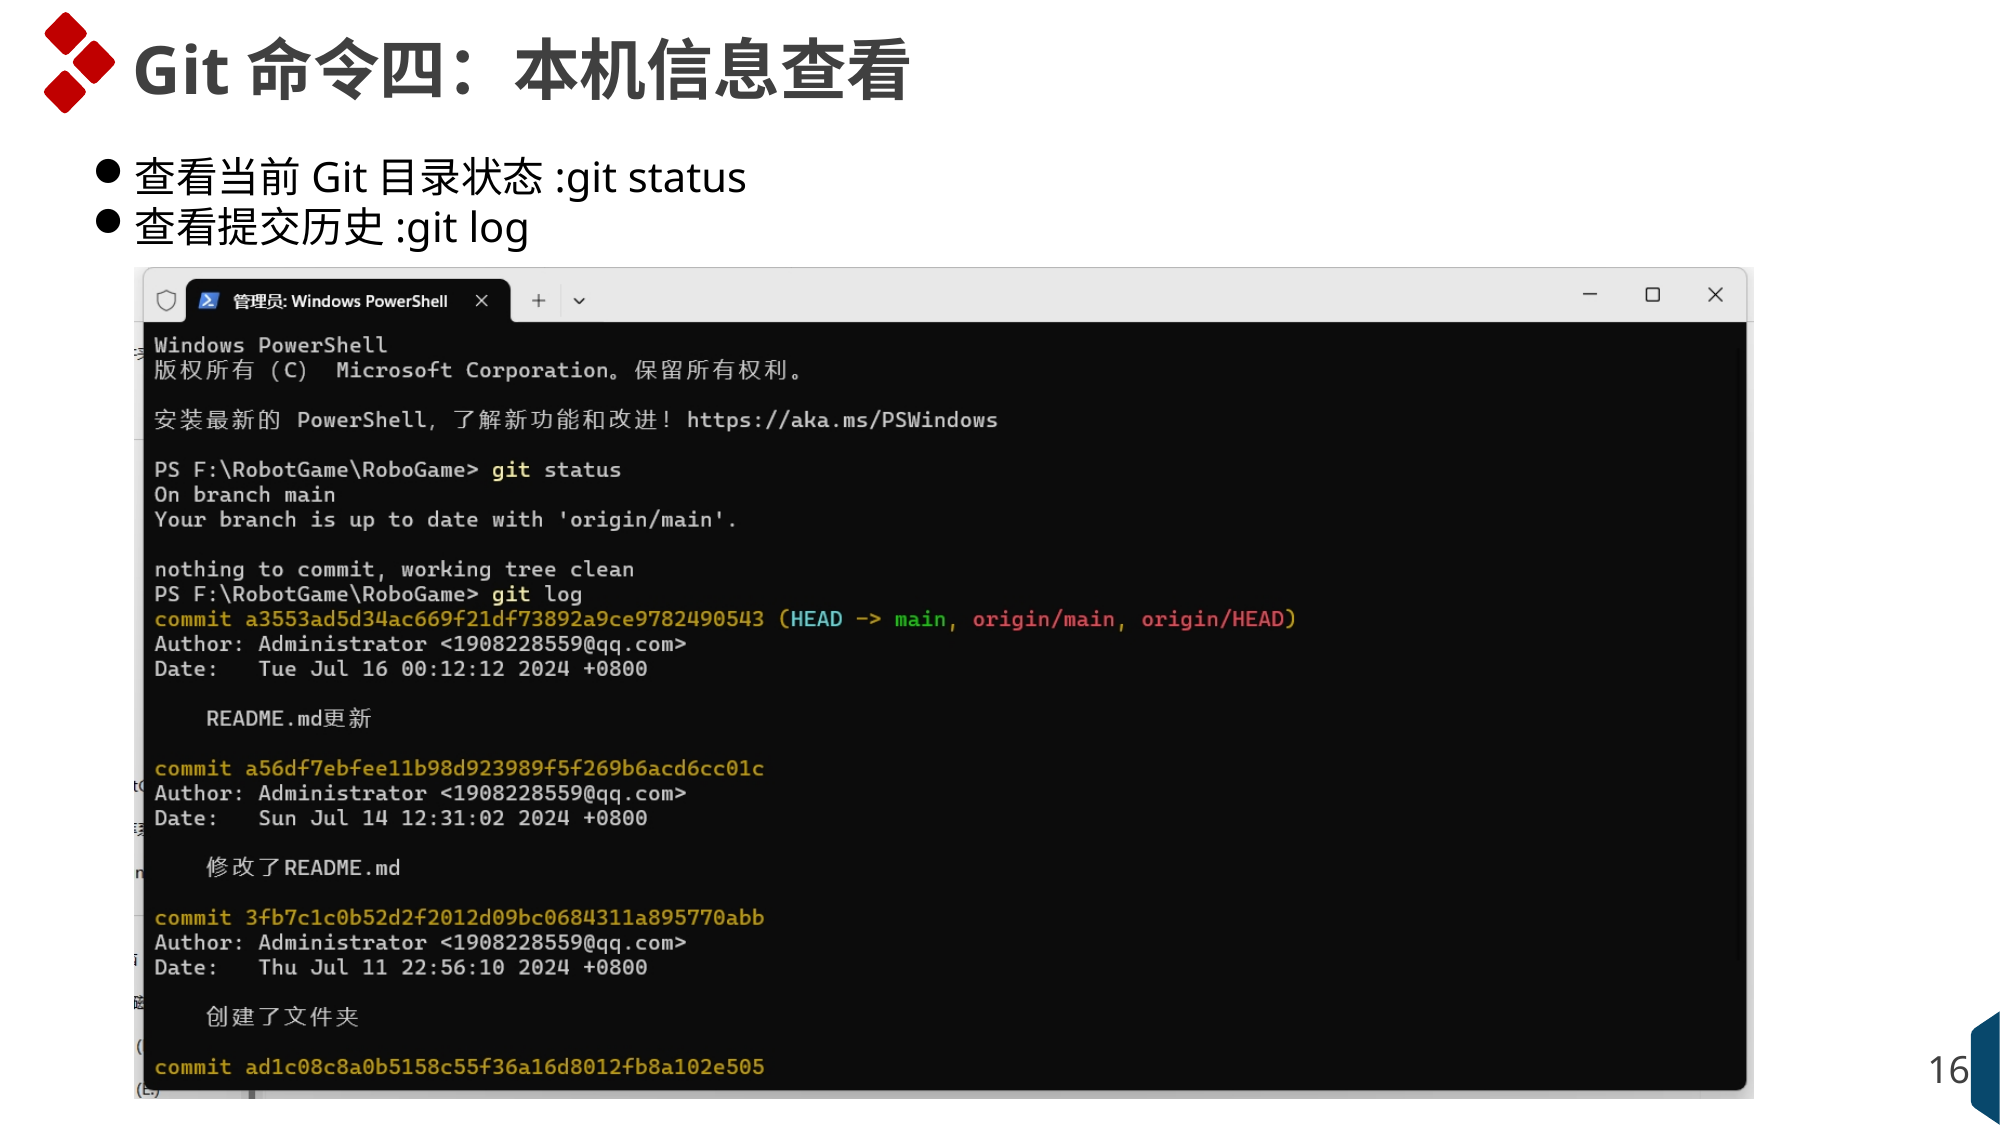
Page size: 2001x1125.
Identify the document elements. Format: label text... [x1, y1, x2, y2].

text_box [72, 40, 116, 84]
picture [134, 267, 1754, 1099]
text_box Git命令四：本机信息查看 [118, 20, 1294, 125]
text_box 查看当前Git目录状态:git status 查看提交历史:git log [77, 143, 763, 259]
text_box [44, 12, 87, 56]
text_box [43, 70, 86, 114]
